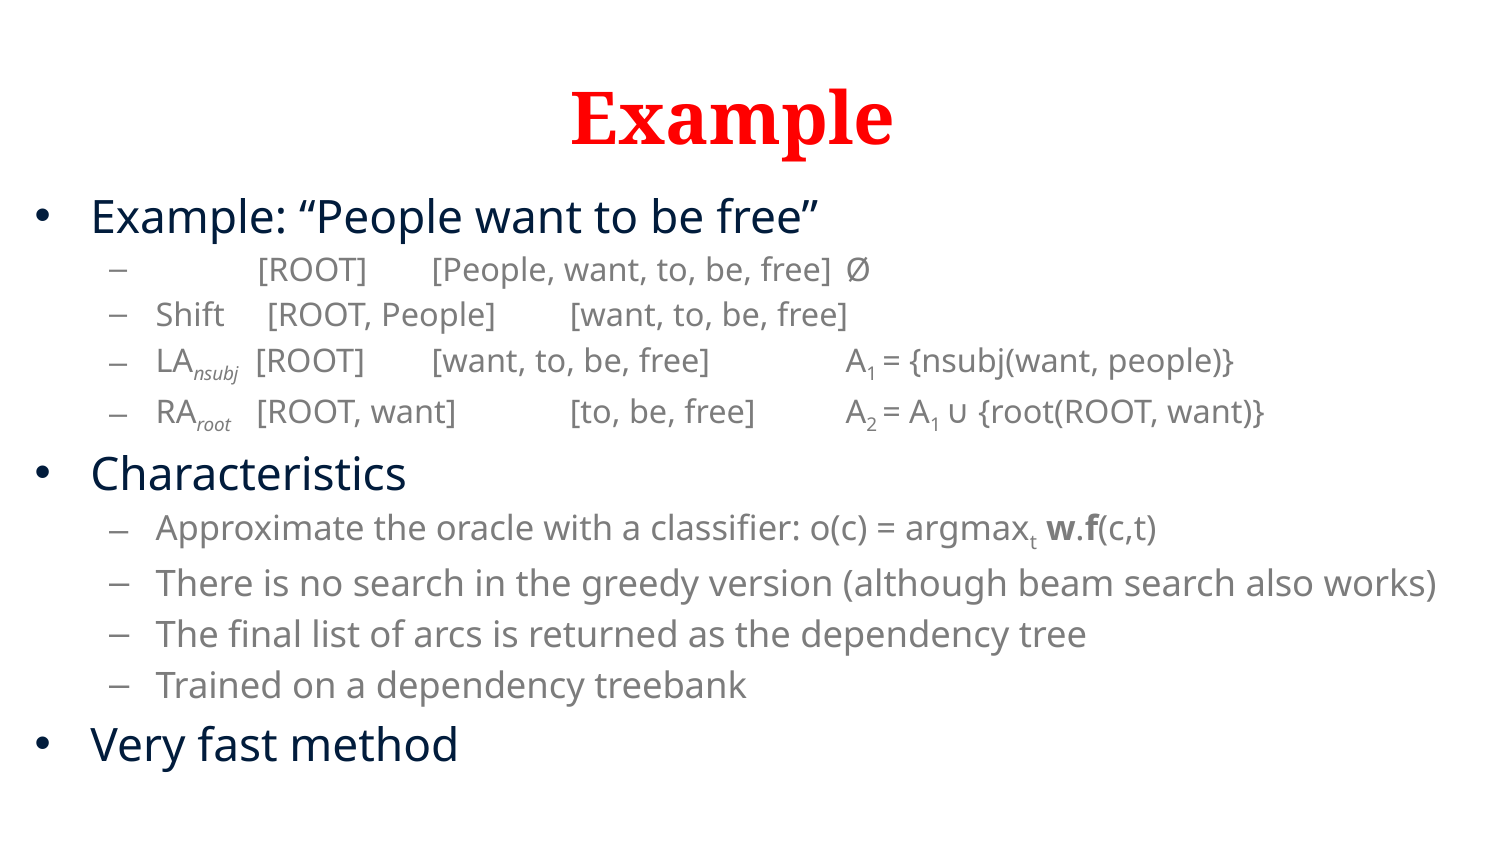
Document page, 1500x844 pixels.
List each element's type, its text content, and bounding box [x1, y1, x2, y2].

list Example: “People want to be free” [ROOT] [People, want, to, be, free] Ø Shift [ROOT, People] [want, to, be, free] LAnsubj [ROOT] [want, to, be, free] A1 = {nsubj(want, people)} RAroot [ROOT, want] [to, be, free] A2 = A1 ∪ {root(ROOT, want)} Characteristics Approximate the oracle with a classifier: o(c) = argmaxt w.f(c,t) There is no search in the greedy version (although beam search also works) The final list of arcs is returned as the dependency tree Trained on a dependency treebank Very fast method [19, 179, 1471, 789]
title Example [41, 64, 1425, 179]
